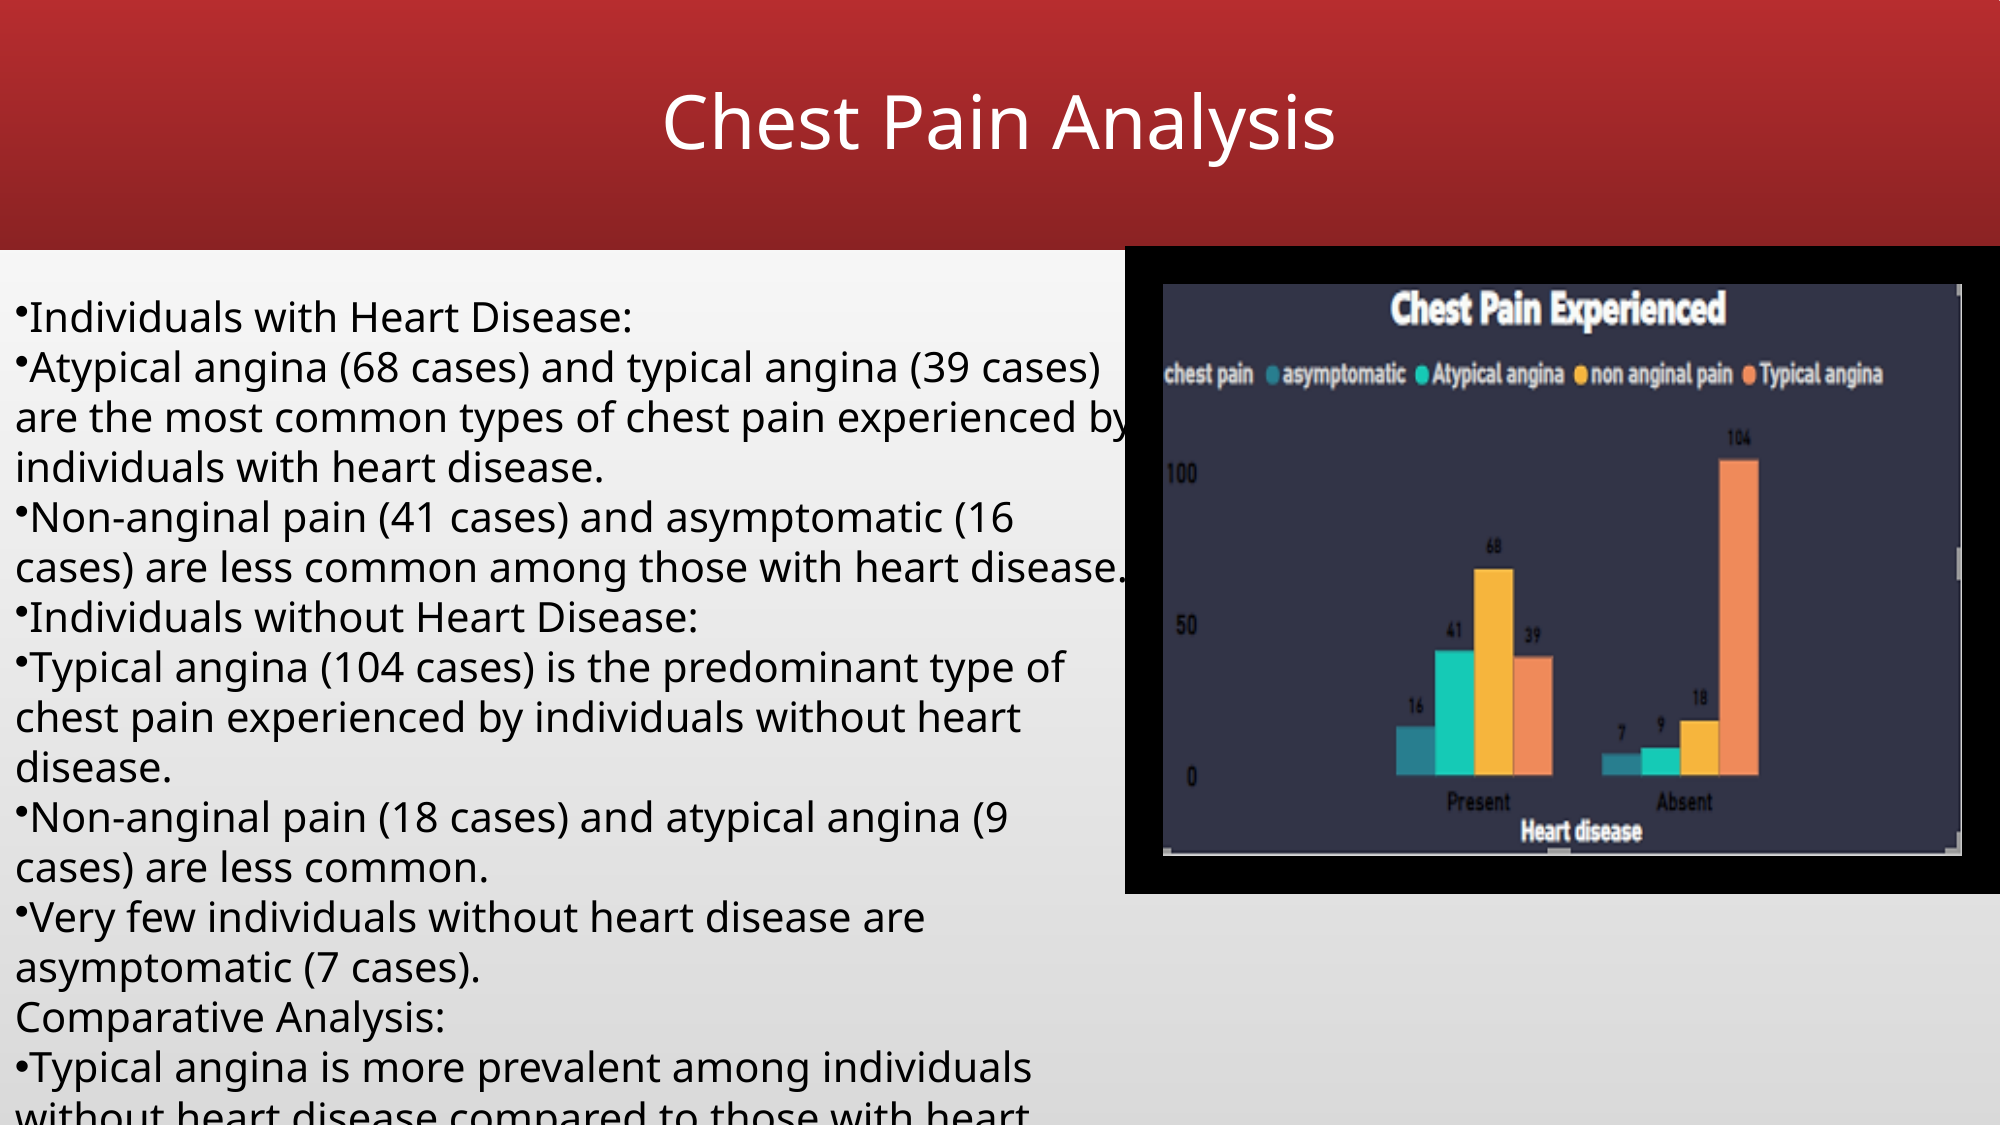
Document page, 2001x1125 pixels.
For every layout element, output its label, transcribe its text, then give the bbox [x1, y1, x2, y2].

picture [1162, 283, 1963, 857]
title Chest Pain Analysis [174, 16, 1825, 234]
text_box Individuals with Heart Disease: Atypical angina (68 cases) and typical angina (39 cases) are the most common types of chest pain experienced by individuals with heart disease. Non-anginal pain (41 cases) and asymptomatic (16 cases) are less common among those with heart disease. Individuals without Heart Disease: Typical angina (104 cases) is the predominant type of chest pain experienced by individuals without heart disease. Non-anginal pain (18 cases) and atypical angina (9 cases) are less common. Very few individuals without heart disease are asymptomatic (7 cases). Comparative Analysis: Typical angina is more prevalent among individuals without heart disease compared to those with heart disease. Atypical angina is more common among individuals with heart disease. Non-anginal pain is relatively evenly distributed between the two groups. Asymptomatic cases are slightly more common in individuals with heart disease. [0, 283, 1150, 1125]
